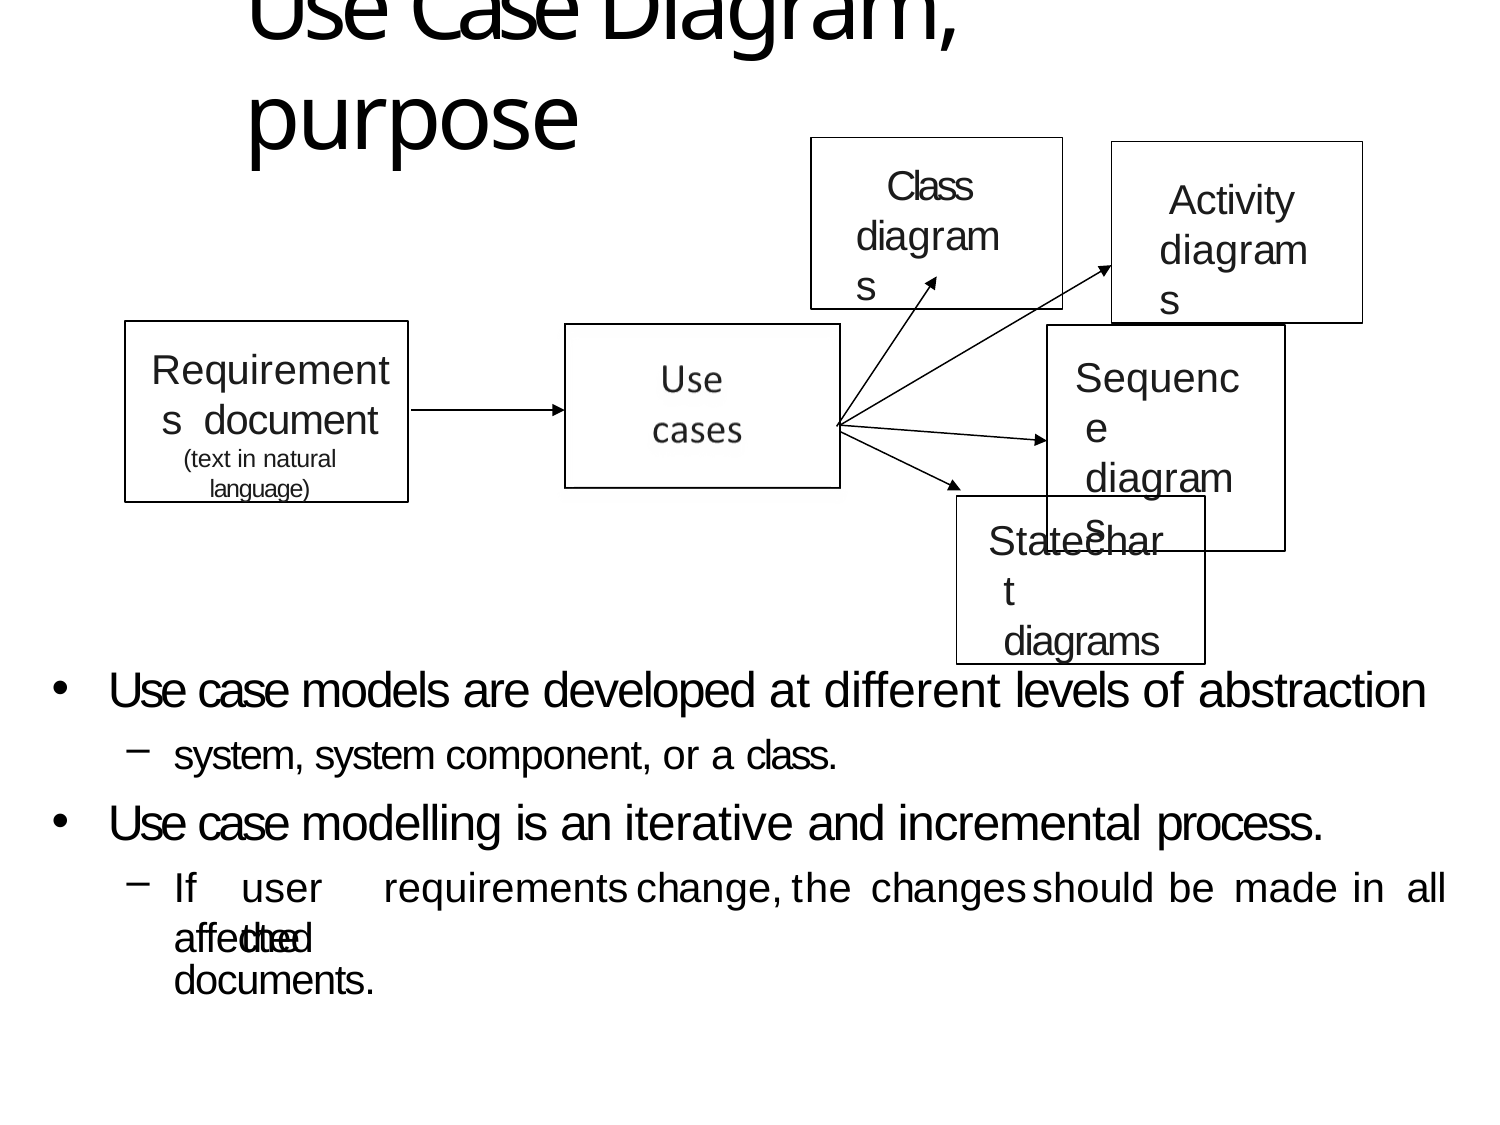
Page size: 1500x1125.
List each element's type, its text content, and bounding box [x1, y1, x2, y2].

title Use Case Diagram, purpose [242, 0, 1267, 169]
text_box affected documents. [171, 919, 526, 1003]
text_box Use case models are developed at different levels of abstraction system, system component, or a class. Use case modelling is an iterative and incremental process. If user requirements change, the changes should be made in all the [105, 642, 1460, 961]
text_box • [49, 652, 72, 715]
text_box • [49, 785, 72, 848]
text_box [835, 265, 1112, 491]
text_box Sequence diagrams [1047, 325, 1285, 552]
text_box Statechart diagrams [956, 496, 1206, 664]
text_box Class diagrams [810, 137, 1063, 309]
text_box Activity diagrams [1111, 141, 1363, 323]
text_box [411, 323, 850, 506]
text_box Requirements document (text in natural language) [124, 321, 409, 503]
